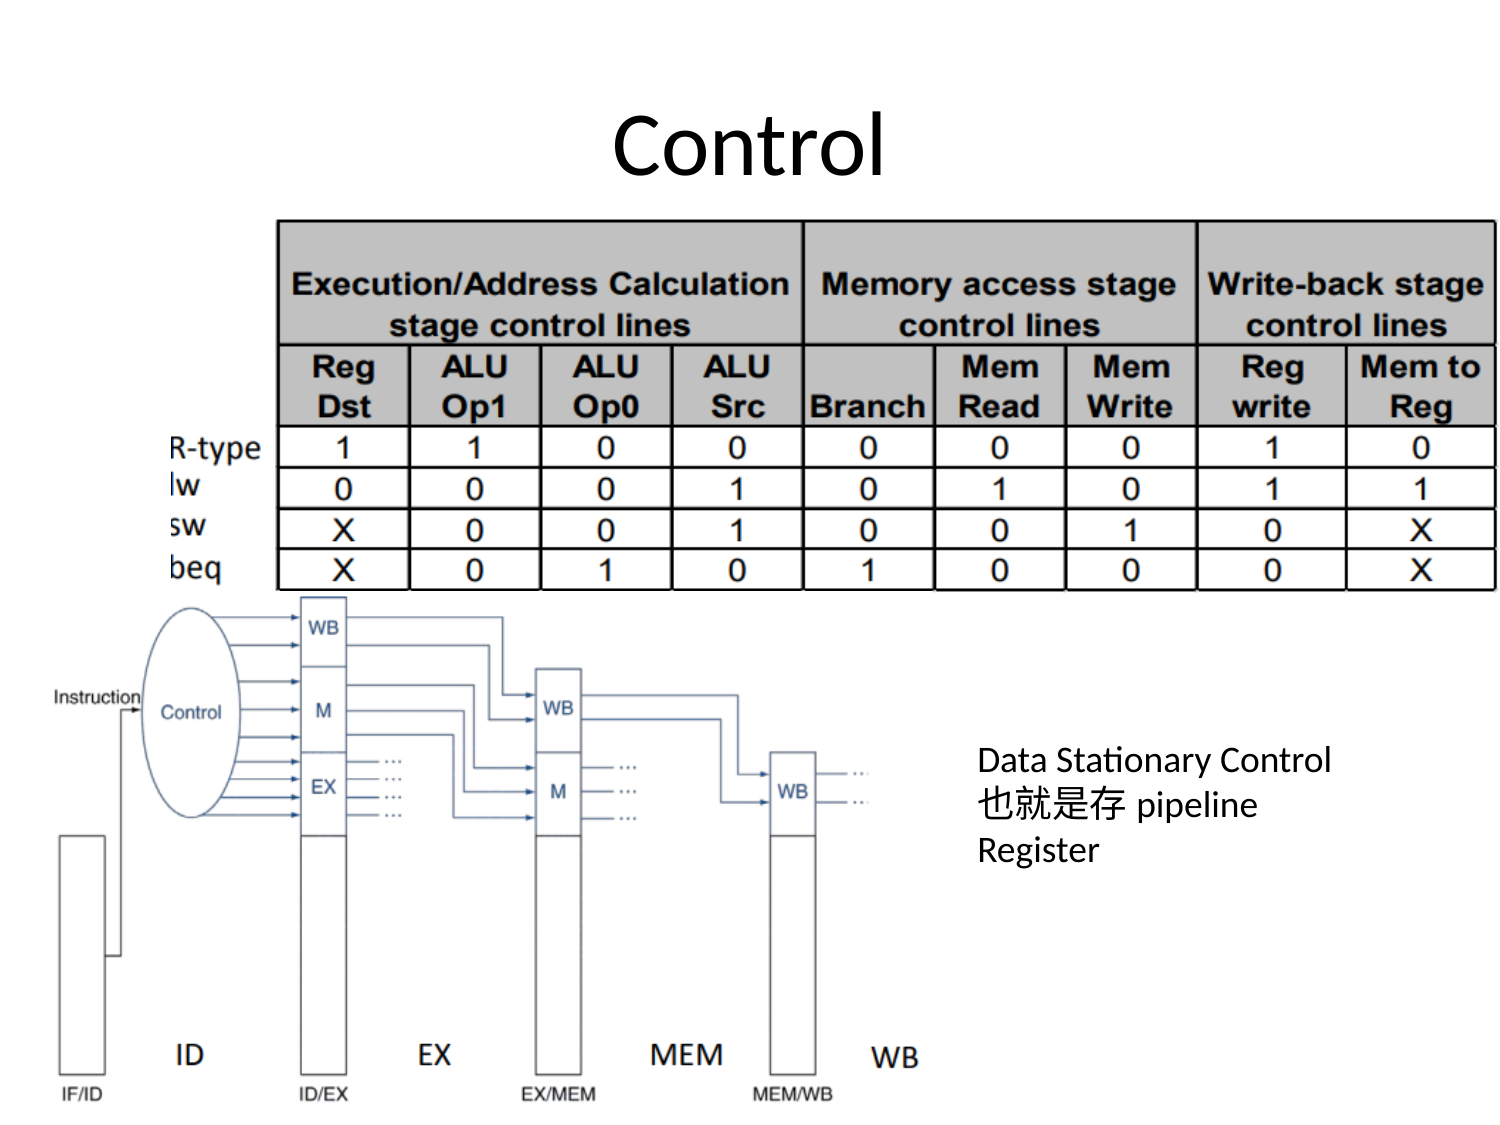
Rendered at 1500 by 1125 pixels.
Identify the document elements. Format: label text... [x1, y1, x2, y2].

text_box Data Stationary Control 也就是存pipeline Register [962, 727, 1400, 878]
title Control [75, 45, 1425, 233]
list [170, 207, 1500, 631]
picture [40, 591, 934, 1125]
